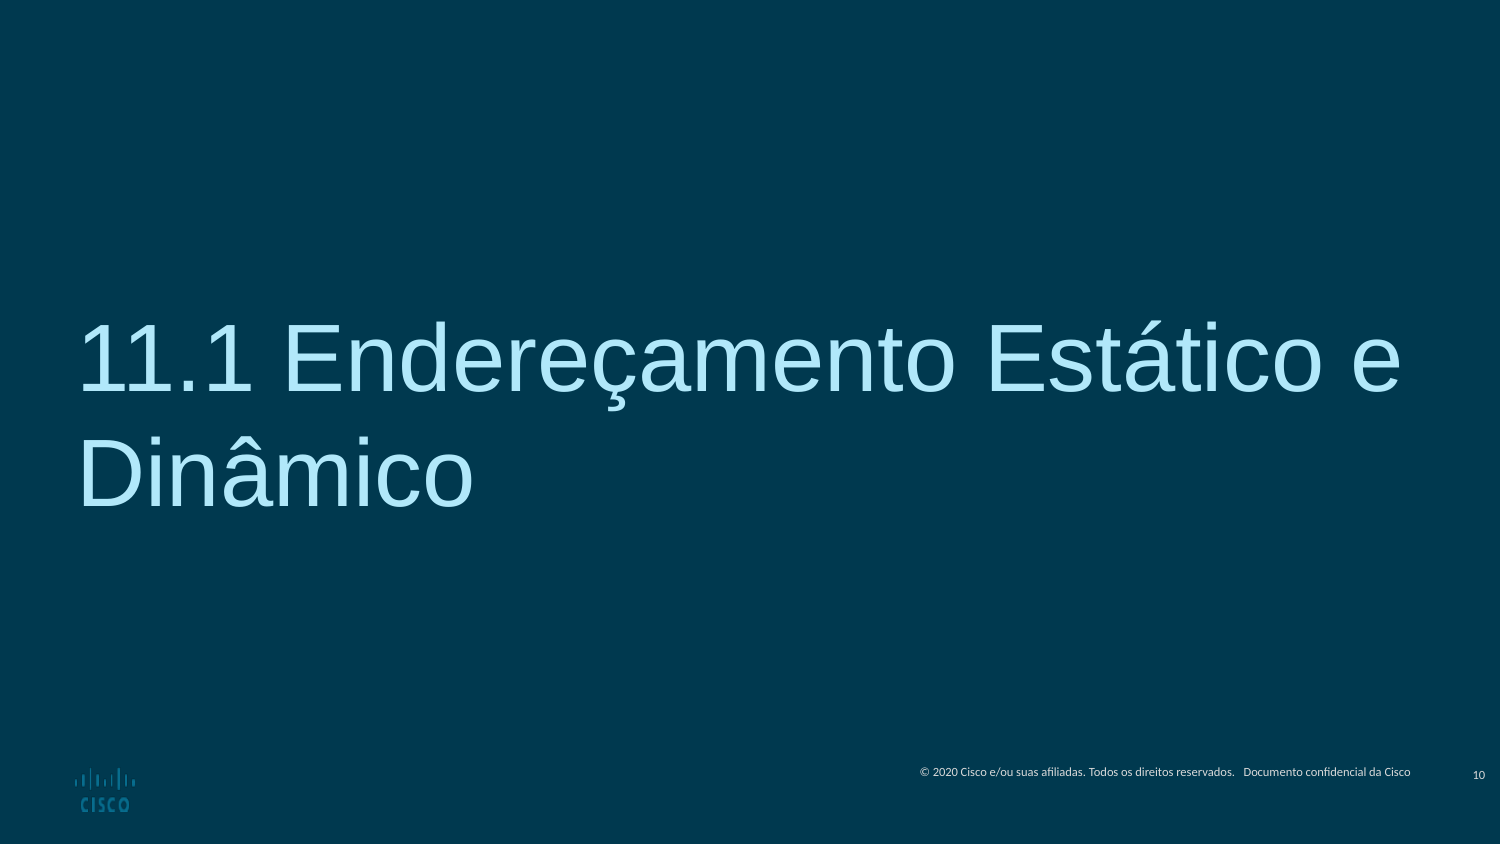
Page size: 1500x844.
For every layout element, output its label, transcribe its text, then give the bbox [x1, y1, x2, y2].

slide_number 10 [1425, 759, 1500, 797]
list 11.1 Endereçamento Estático e Dinâmico [61, 288, 1425, 556]
